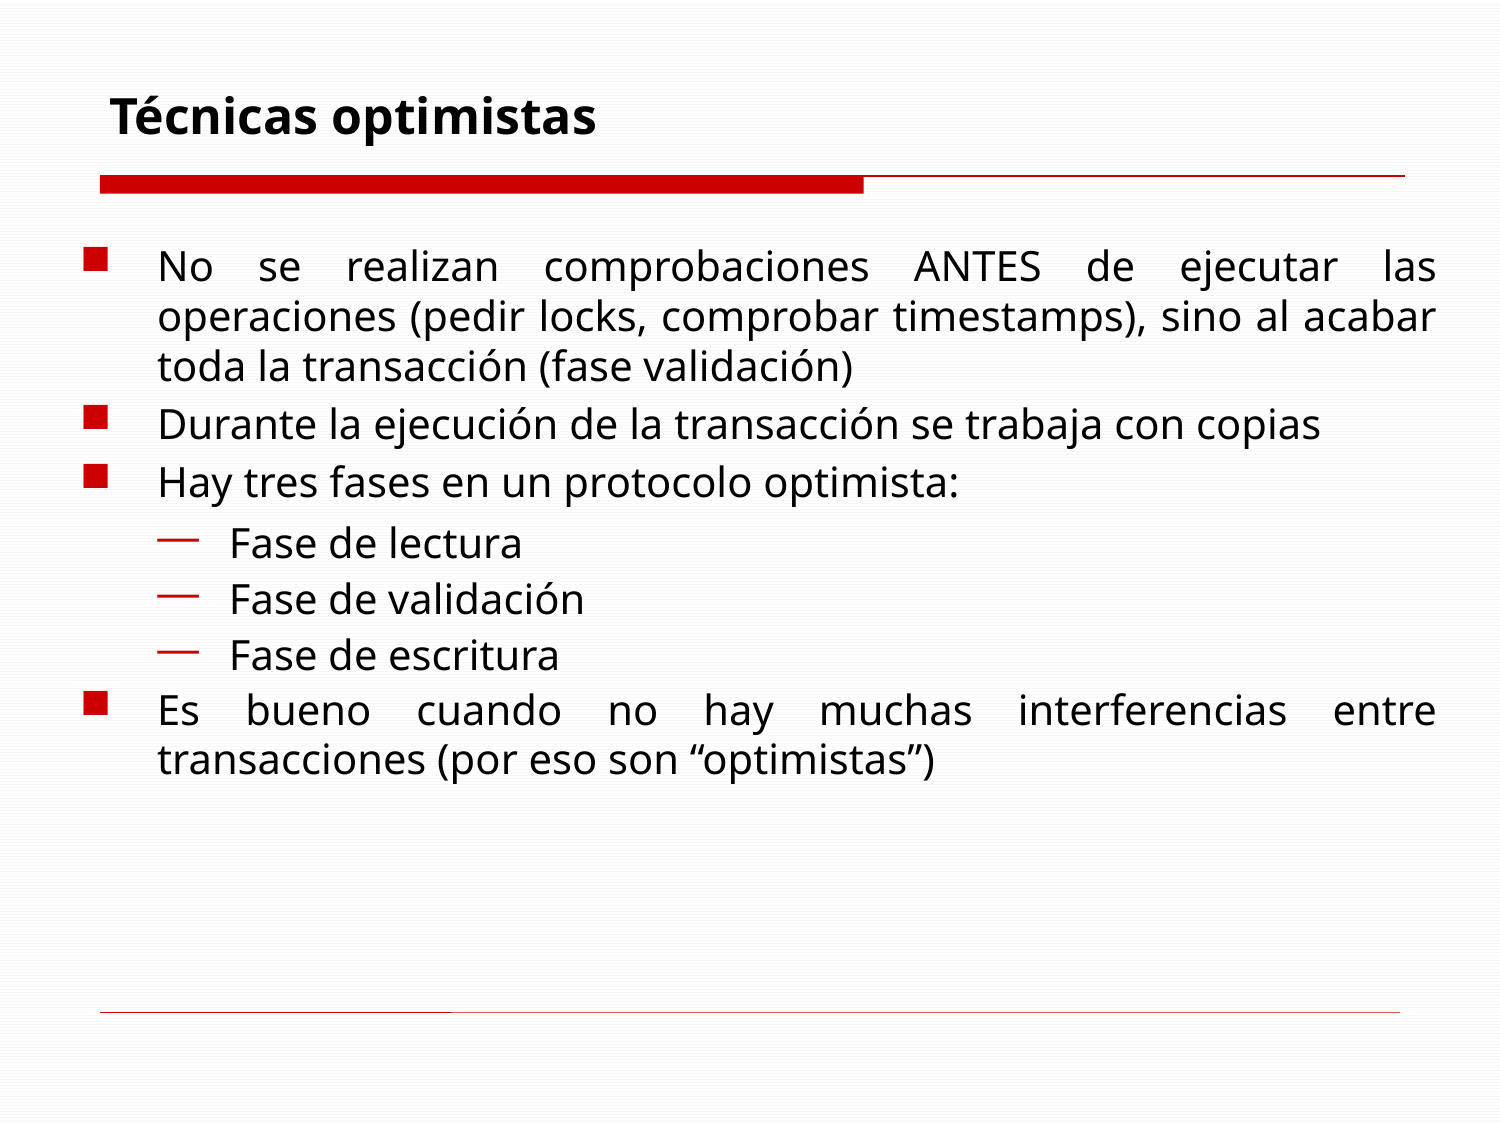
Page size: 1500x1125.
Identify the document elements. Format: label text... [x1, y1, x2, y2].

list No se realizan comprobaciones ANTES de ejecutar las operaciones (pedir locks, comprobar timestamps), sino al acabar toda la transacción (fase validación) Durante la ejecución de la transacción se trabaja con copias Hay tres fases en un protocolo optimista: Fase de lectura Fase de validación Fase de escritura Es bueno cuando no hay muchas interferencias entre transacciones (por eso son “optimistas”) [64, 231, 1453, 907]
title Técnicas optimistas [93, 23, 1407, 153]
